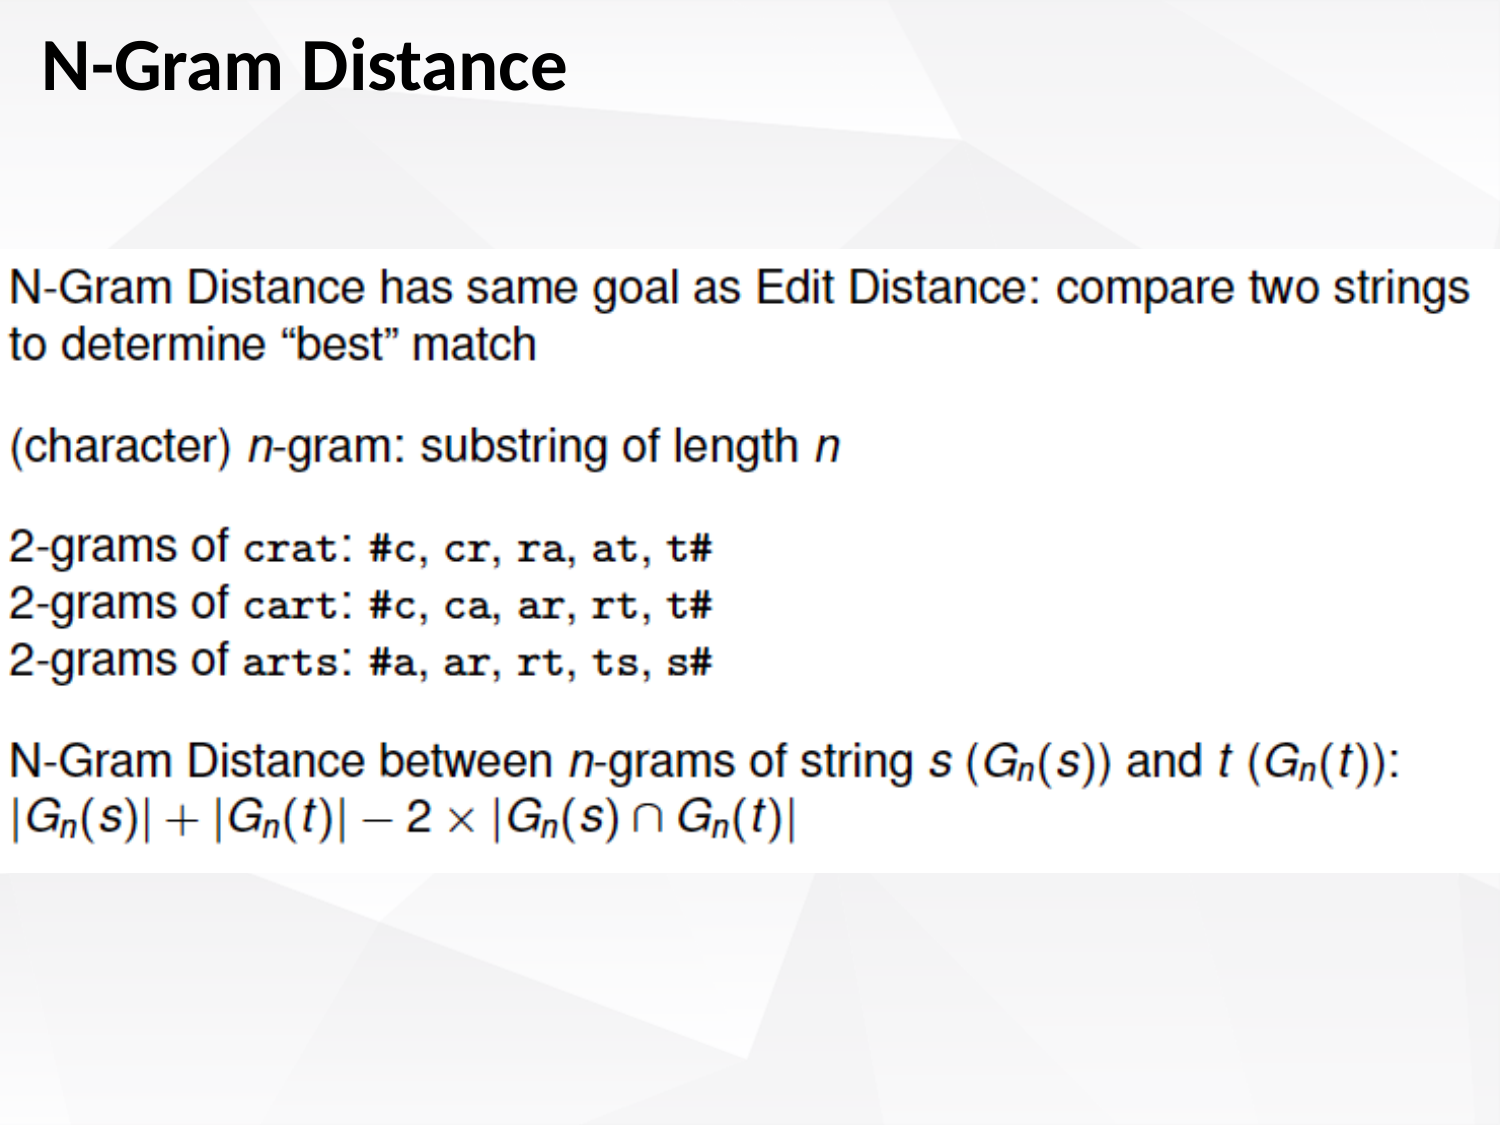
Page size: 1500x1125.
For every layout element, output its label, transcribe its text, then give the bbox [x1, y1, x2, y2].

picture [0, 0, 1500, 1125]
text_box N-Gram Distance [27, 8, 688, 114]
